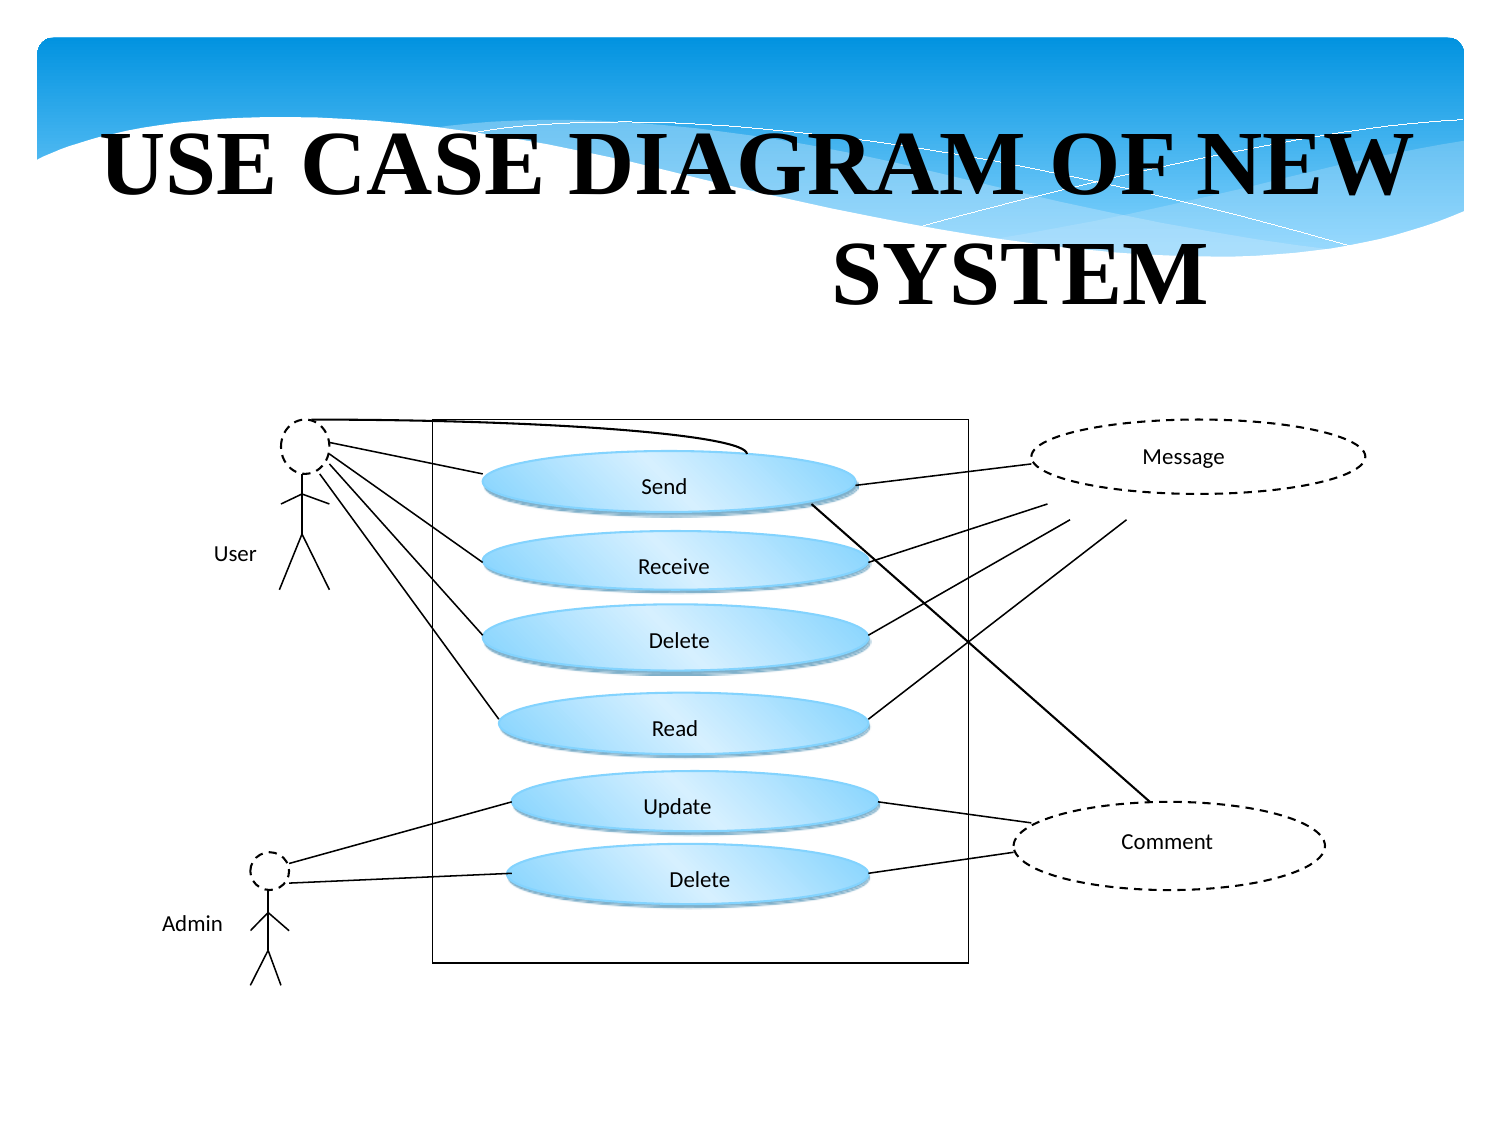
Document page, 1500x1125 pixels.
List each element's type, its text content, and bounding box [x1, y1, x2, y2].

text_box USE CASE DIAGRAM OF NEW SYSTEM [75, 95, 1463, 330]
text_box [146, 419, 1366, 986]
